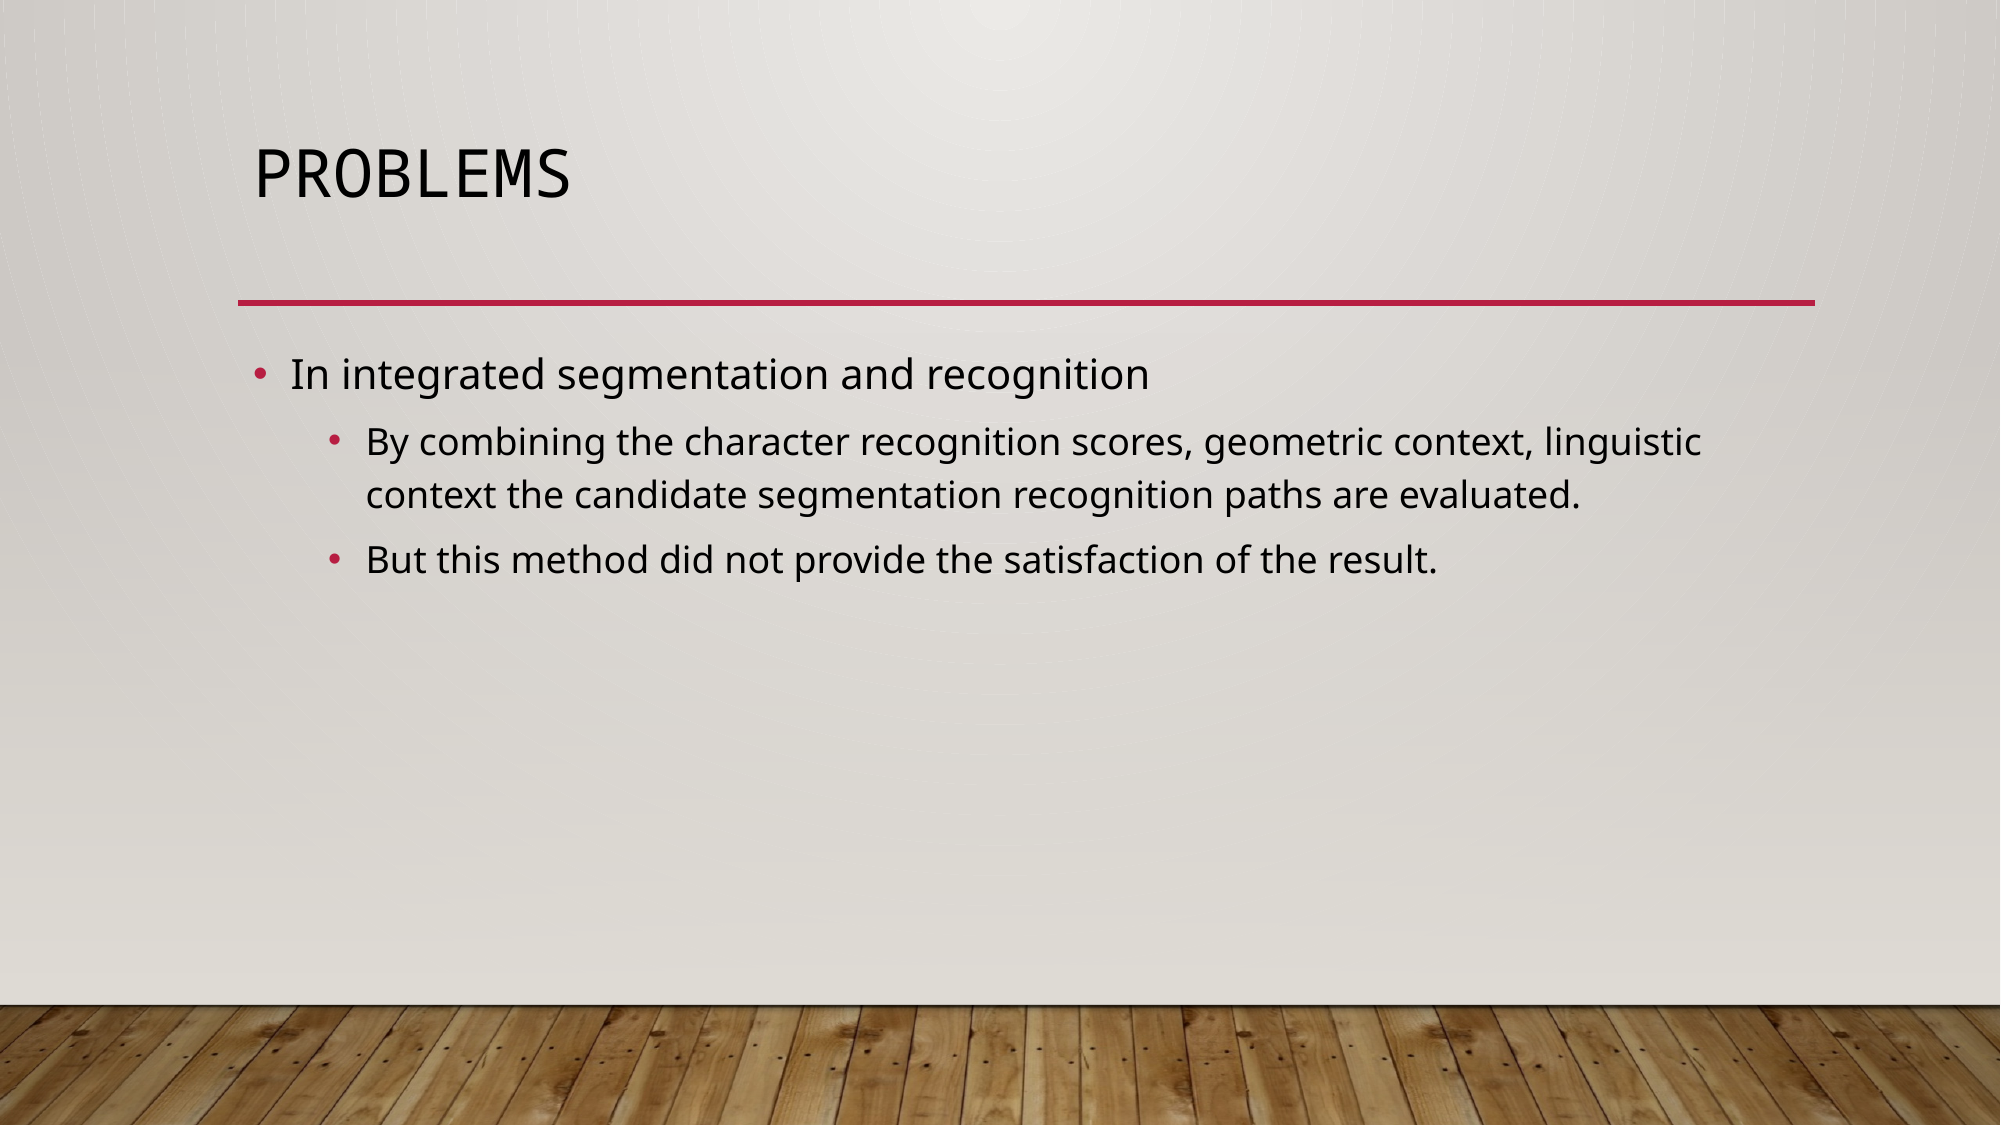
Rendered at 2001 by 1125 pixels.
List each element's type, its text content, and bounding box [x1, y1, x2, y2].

list In integrated segmentation and recognition By combining the character recognition scores, geometric context, linguistic context the candidate segmentation recognition paths are evaluated. But this method did not provide the satisfaction of the result. [238, 330, 1814, 897]
picture [0, 1005, 2000, 1125]
title Problems [238, 131, 1814, 305]
